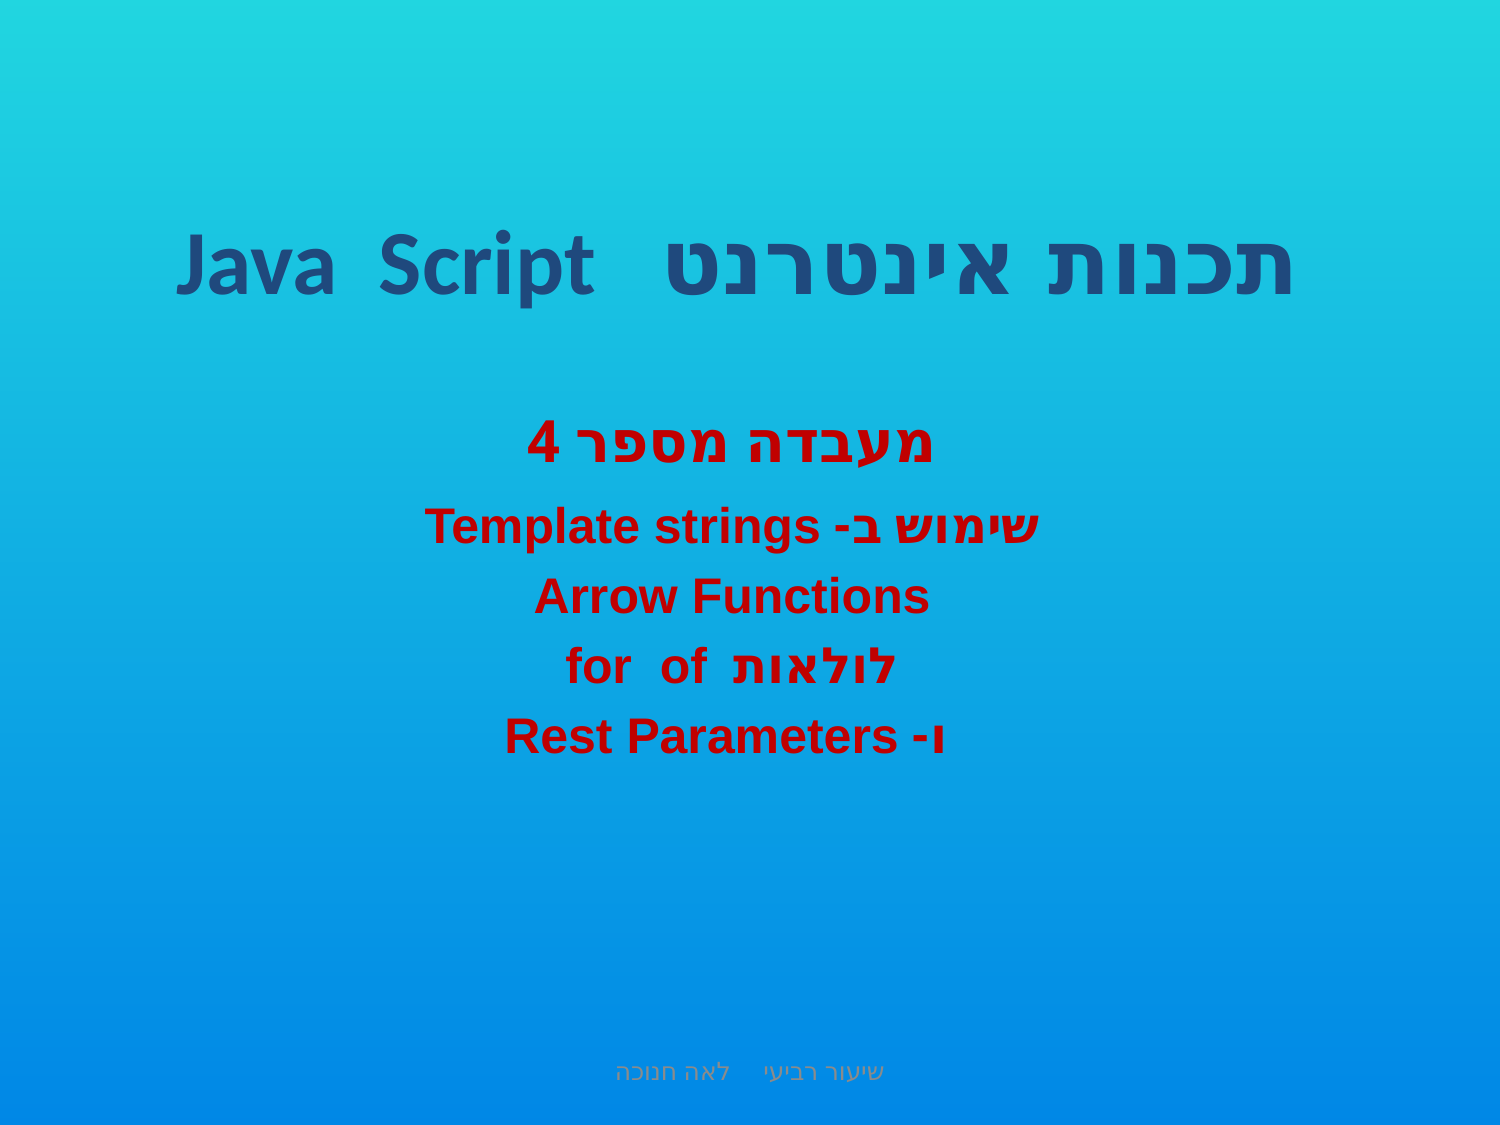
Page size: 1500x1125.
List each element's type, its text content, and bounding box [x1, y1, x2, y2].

title תכנות אינטרנט Java Script [100, 137, 1376, 379]
footer שיעור רביעי לאה חנוכה [512, 1042, 988, 1103]
text_box מעבדה מספר 4 [348, 397, 1117, 482]
subtitle שימוש ב- Template strings Arrow Functions לולאות for of ו- Rest Parameters [168, 485, 1296, 884]
